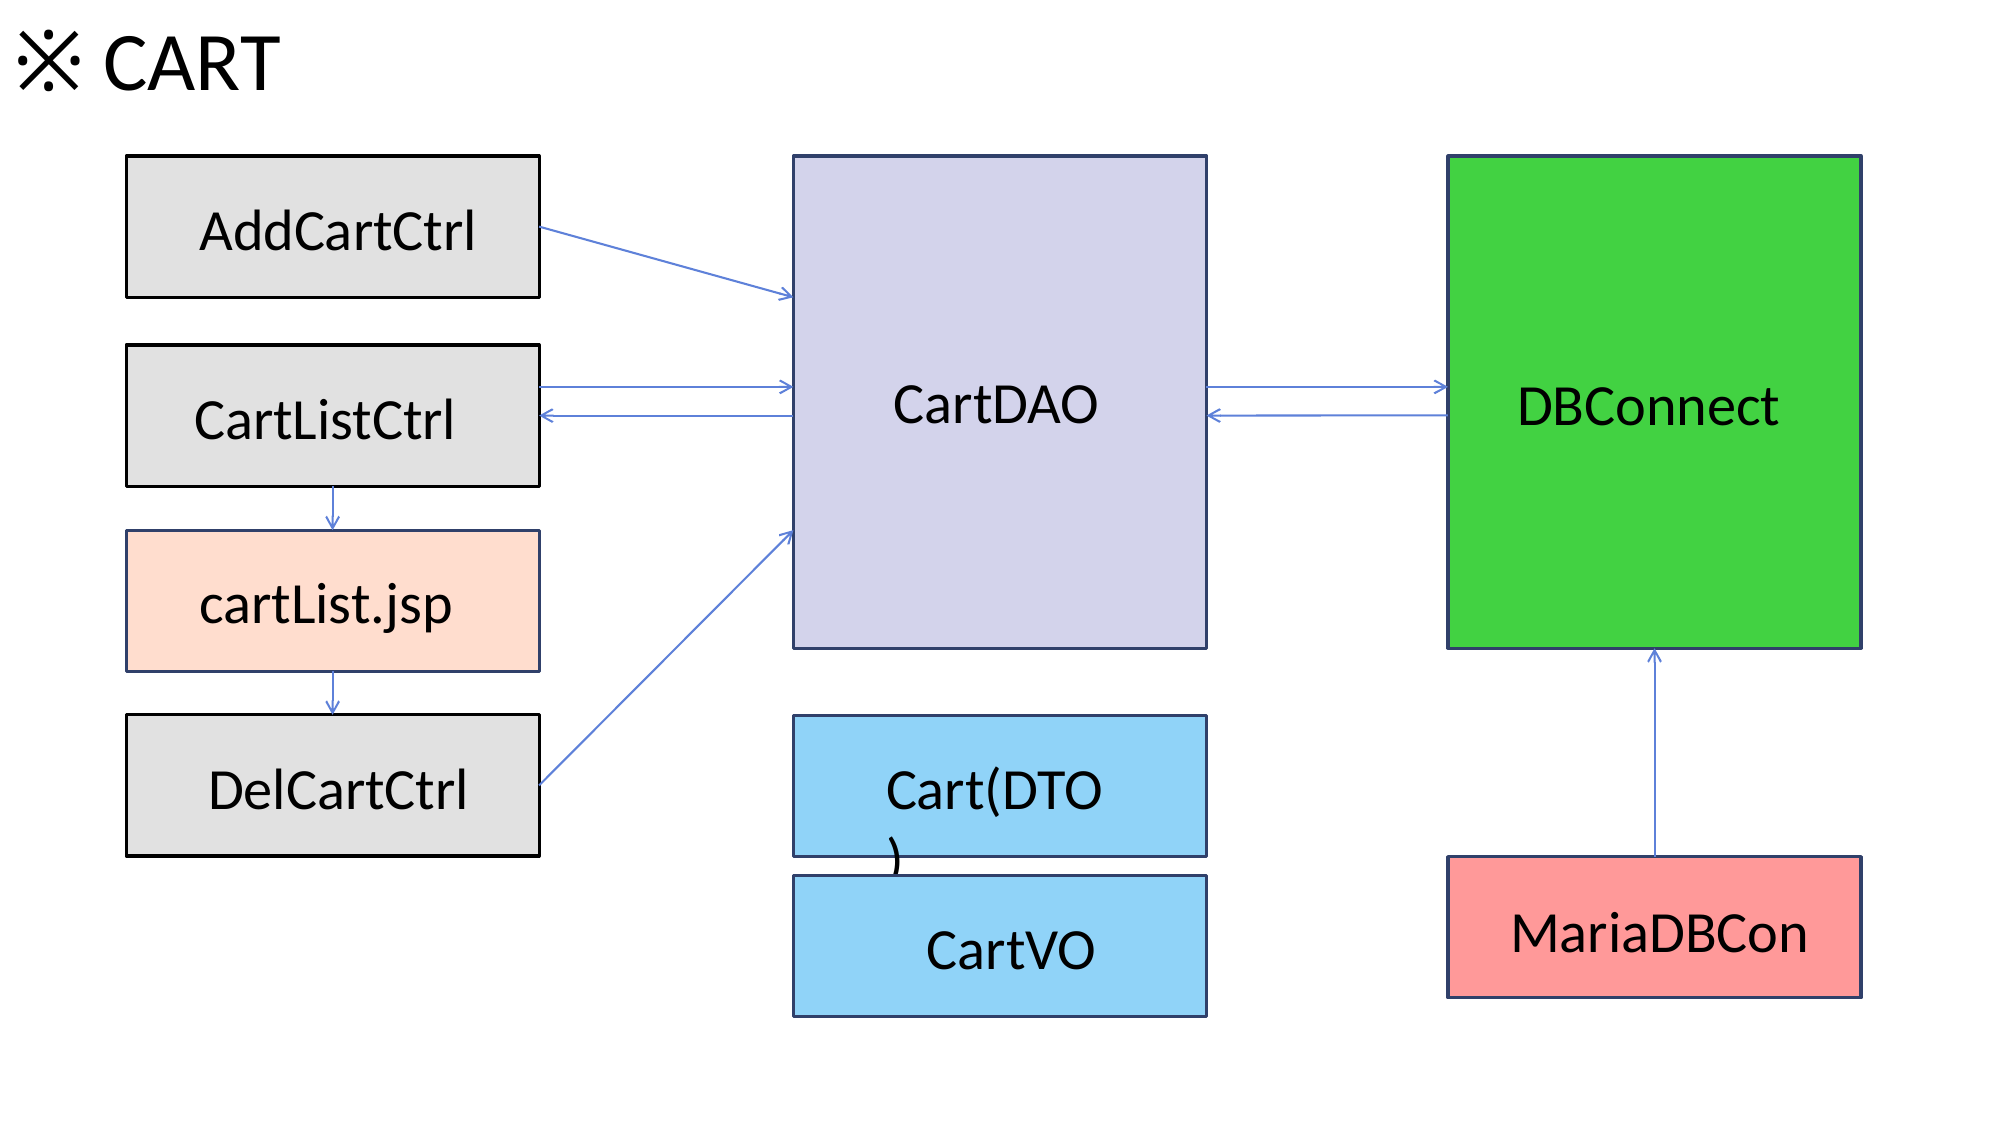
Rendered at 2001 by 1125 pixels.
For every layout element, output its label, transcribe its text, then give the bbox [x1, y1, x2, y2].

text_box [1446, 154, 1863, 650]
text_box [125, 713, 541, 858]
text_box Cart(DTO) [871, 743, 1129, 874]
text_box CartListCtrl [179, 373, 486, 459]
text_box [125, 343, 541, 488]
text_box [538, 530, 795, 786]
text_box CartVO [912, 903, 1117, 989]
text_box AddCartCtrl [184, 184, 507, 270]
text_box CartDAO [879, 357, 1121, 443]
text_box [792, 714, 1208, 858]
text_box [792, 874, 1208, 1018]
text_box [792, 154, 1208, 650]
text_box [538, 226, 794, 298]
text_box [125, 529, 536, 673]
text_box cartList.jsp [184, 558, 481, 643]
text_box [1446, 855, 1863, 999]
text_box MariaDBCon [1495, 887, 1831, 972]
text_box [125, 154, 541, 299]
text_box ※ CART [0, 0, 682, 115]
text_box DelCartCtrl [193, 743, 498, 829]
text_box DBConnect [1502, 359, 1824, 445]
